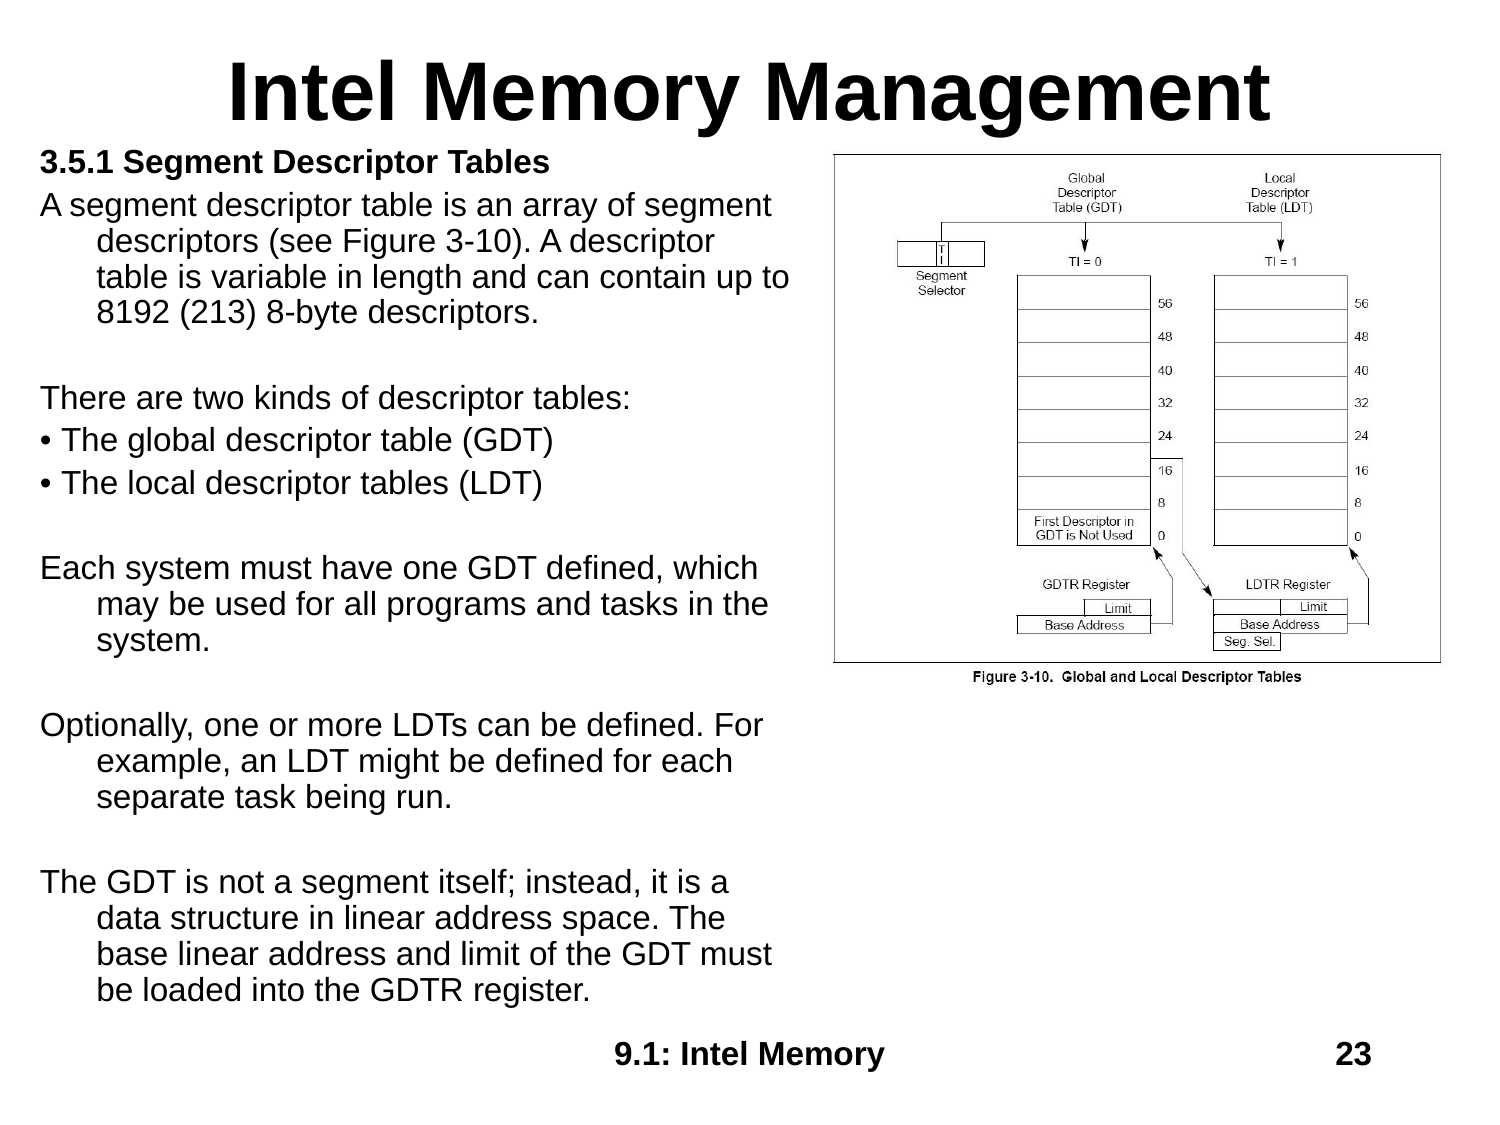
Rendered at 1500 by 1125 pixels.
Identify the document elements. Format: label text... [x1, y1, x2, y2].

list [824, 149, 1450, 690]
list 3.5.1 Segment Descriptor Tables A segment descriptor table is an array of segment descriptors (see Figure 3-10). A descriptor table is variable in length and can contain up to 8192 (213) 8-byte descriptors. There are two kinds of descriptor tables: • The global descriptor table (GDT) • The local descriptor tables (LDT) Each system must have one GDT defined, which may be used for all programs and tasks in the system. Optionally, one or more LDTs can be defined. For example, an LDT might be defined for each separate task being run. The GDT is not a segment itself; instead, it is a data structure in linear address space. The base linear address and limit of the GDT must be loaded into the GDTR register. [24, 137, 813, 863]
slide_number 23 [1074, 1025, 1388, 1100]
footer 9.1: Intel Memory [512, 1025, 988, 1100]
title Intel Memory Management [112, 37, 1388, 138]
